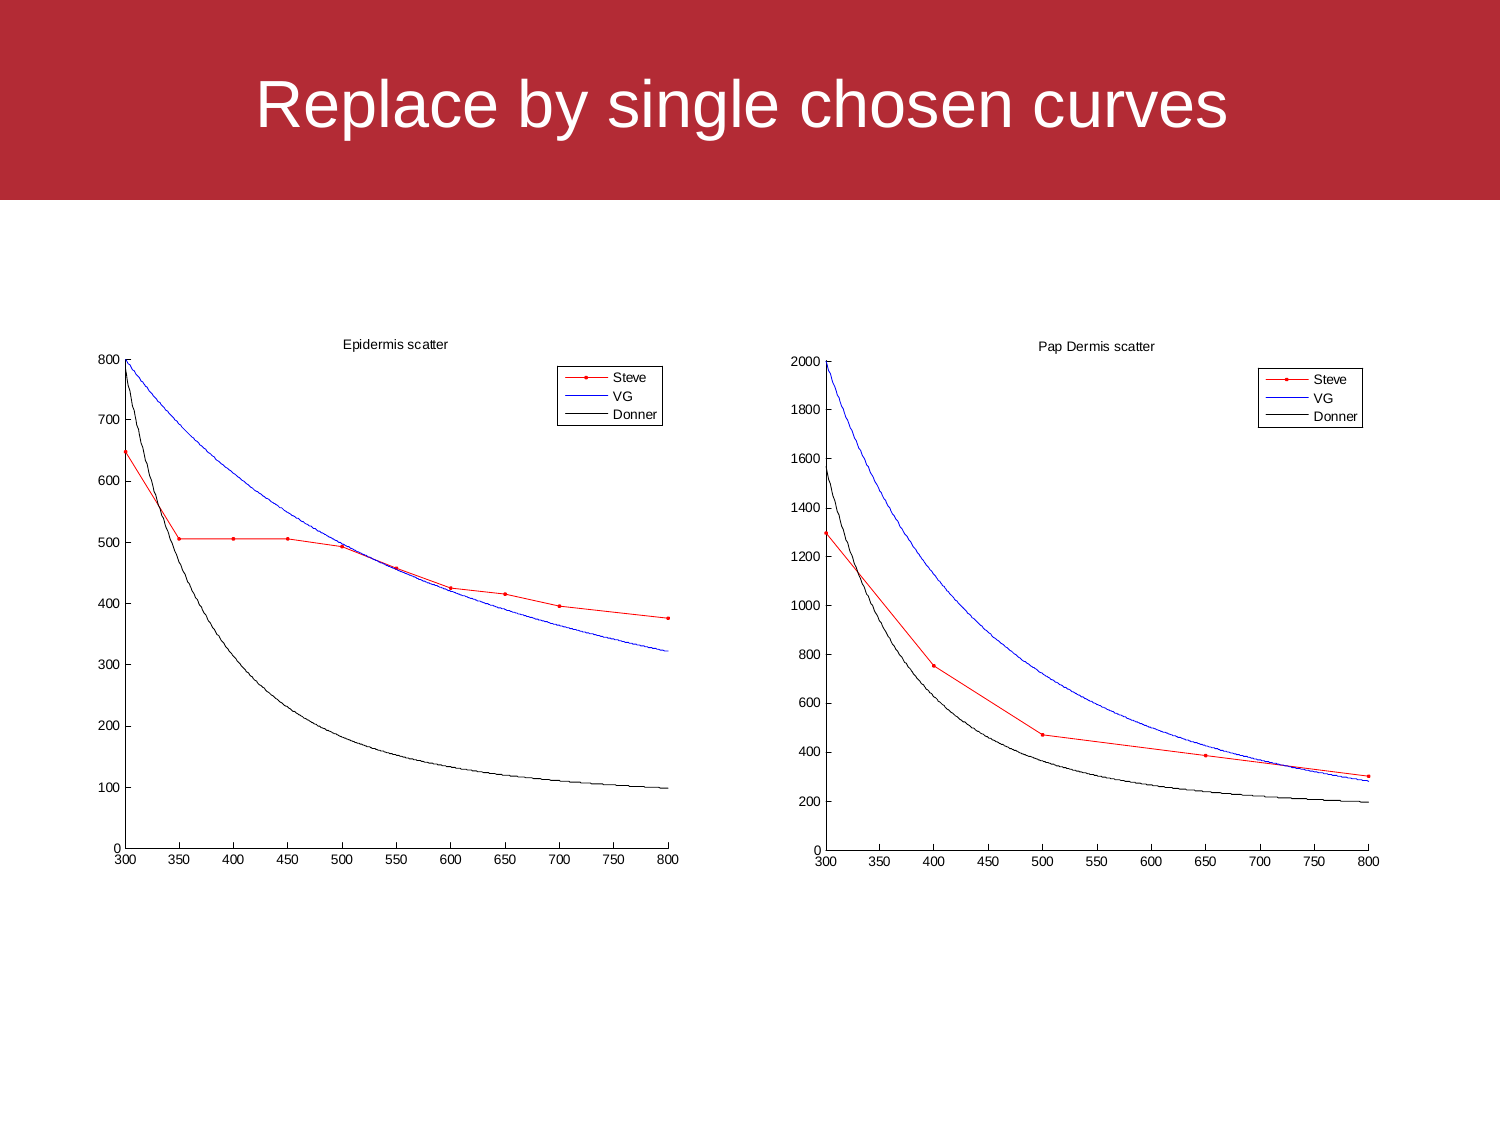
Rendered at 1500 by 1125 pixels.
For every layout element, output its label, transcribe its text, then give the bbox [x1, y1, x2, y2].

title Replace by single chosen curves [112, 7, 1388, 195]
picture [33, 314, 1436, 918]
